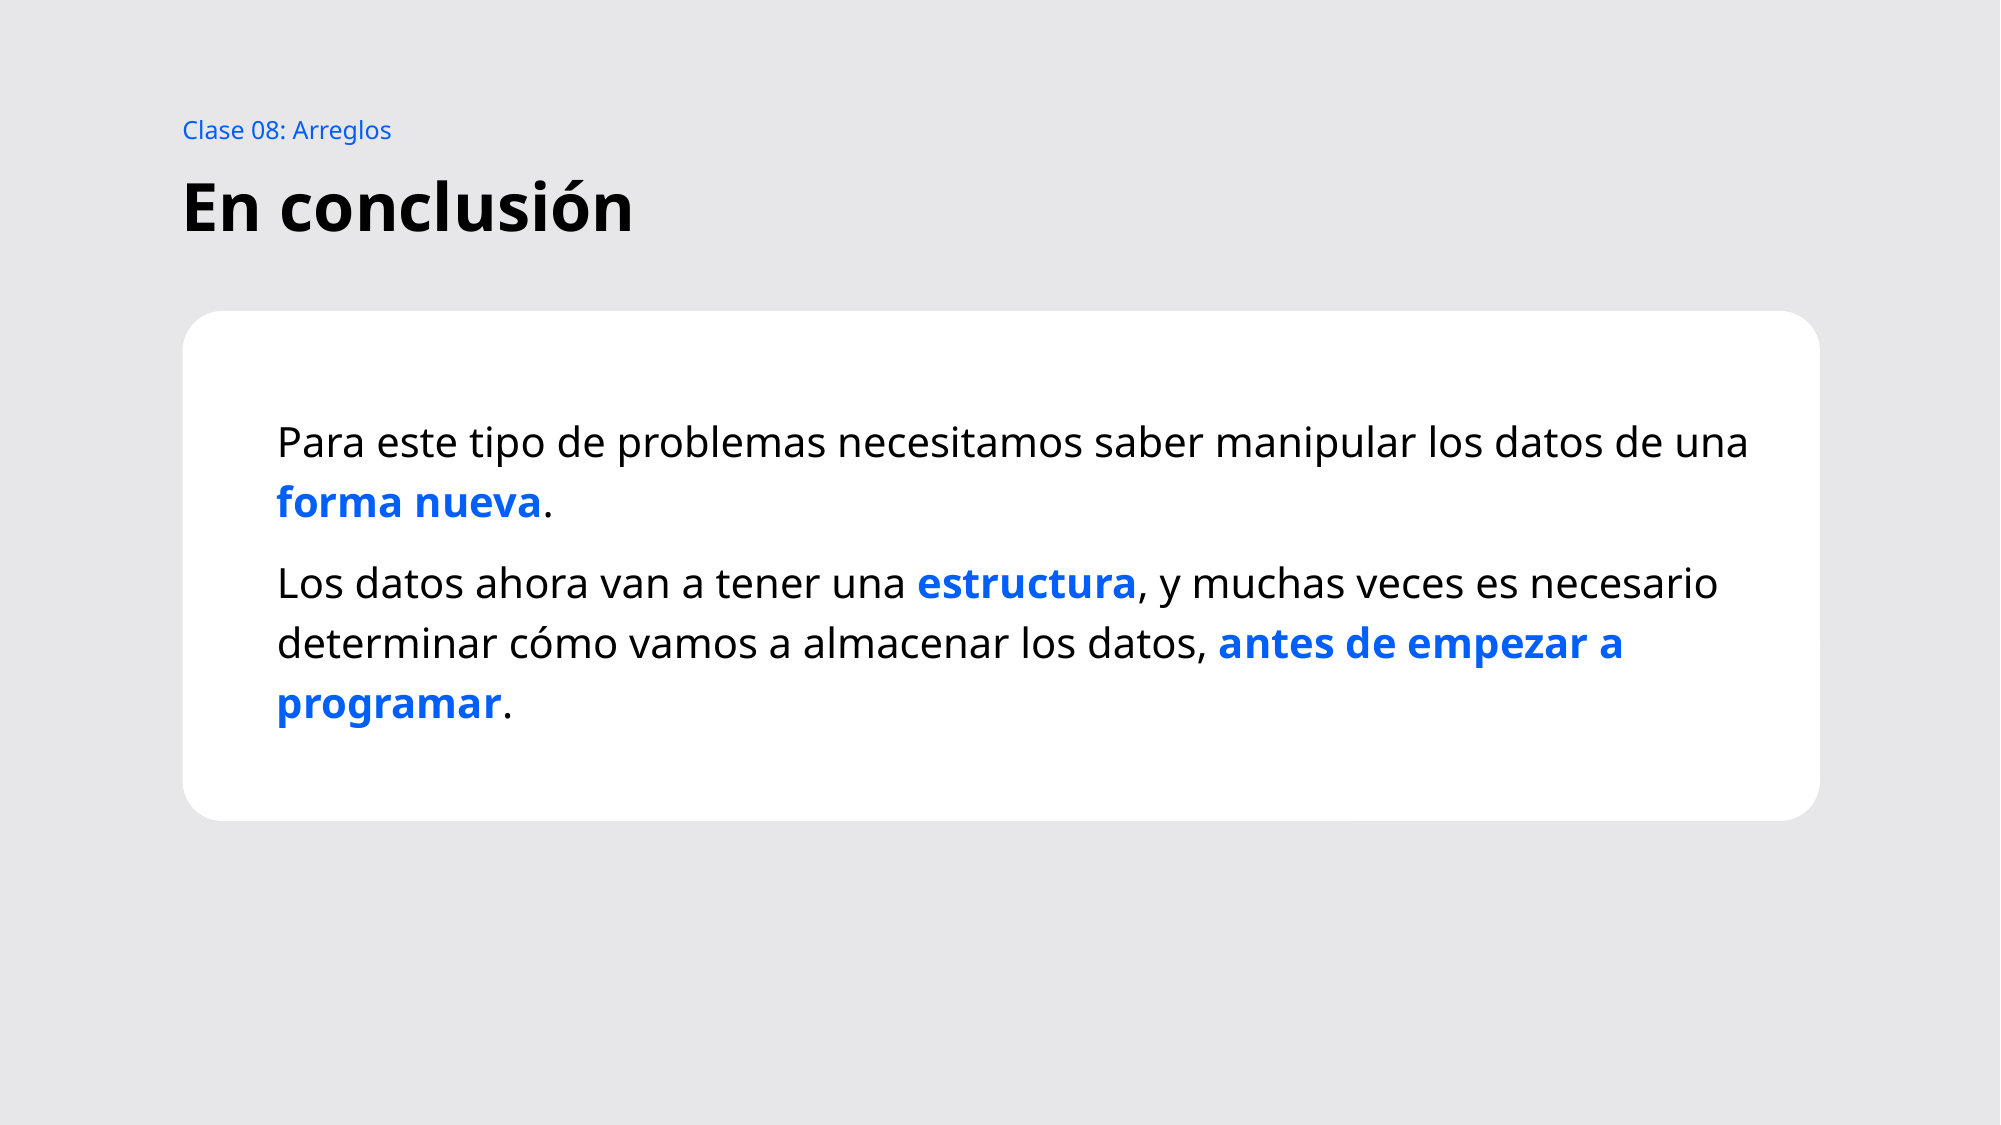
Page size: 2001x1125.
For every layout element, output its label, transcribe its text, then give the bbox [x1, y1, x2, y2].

title En conclusión [181, 150, 1810, 263]
text_box Clase 08: Arreglos [182, 100, 425, 152]
text_box Para este tipo de problemas necesitamos saber manipular los datos de una forma nueva. Los datos ahora van a tener una estructura, y muchas veces es necesario determinar cómo vamos a almacenar los datos, antes de empezar a programar. [182, 310, 1821, 822]
